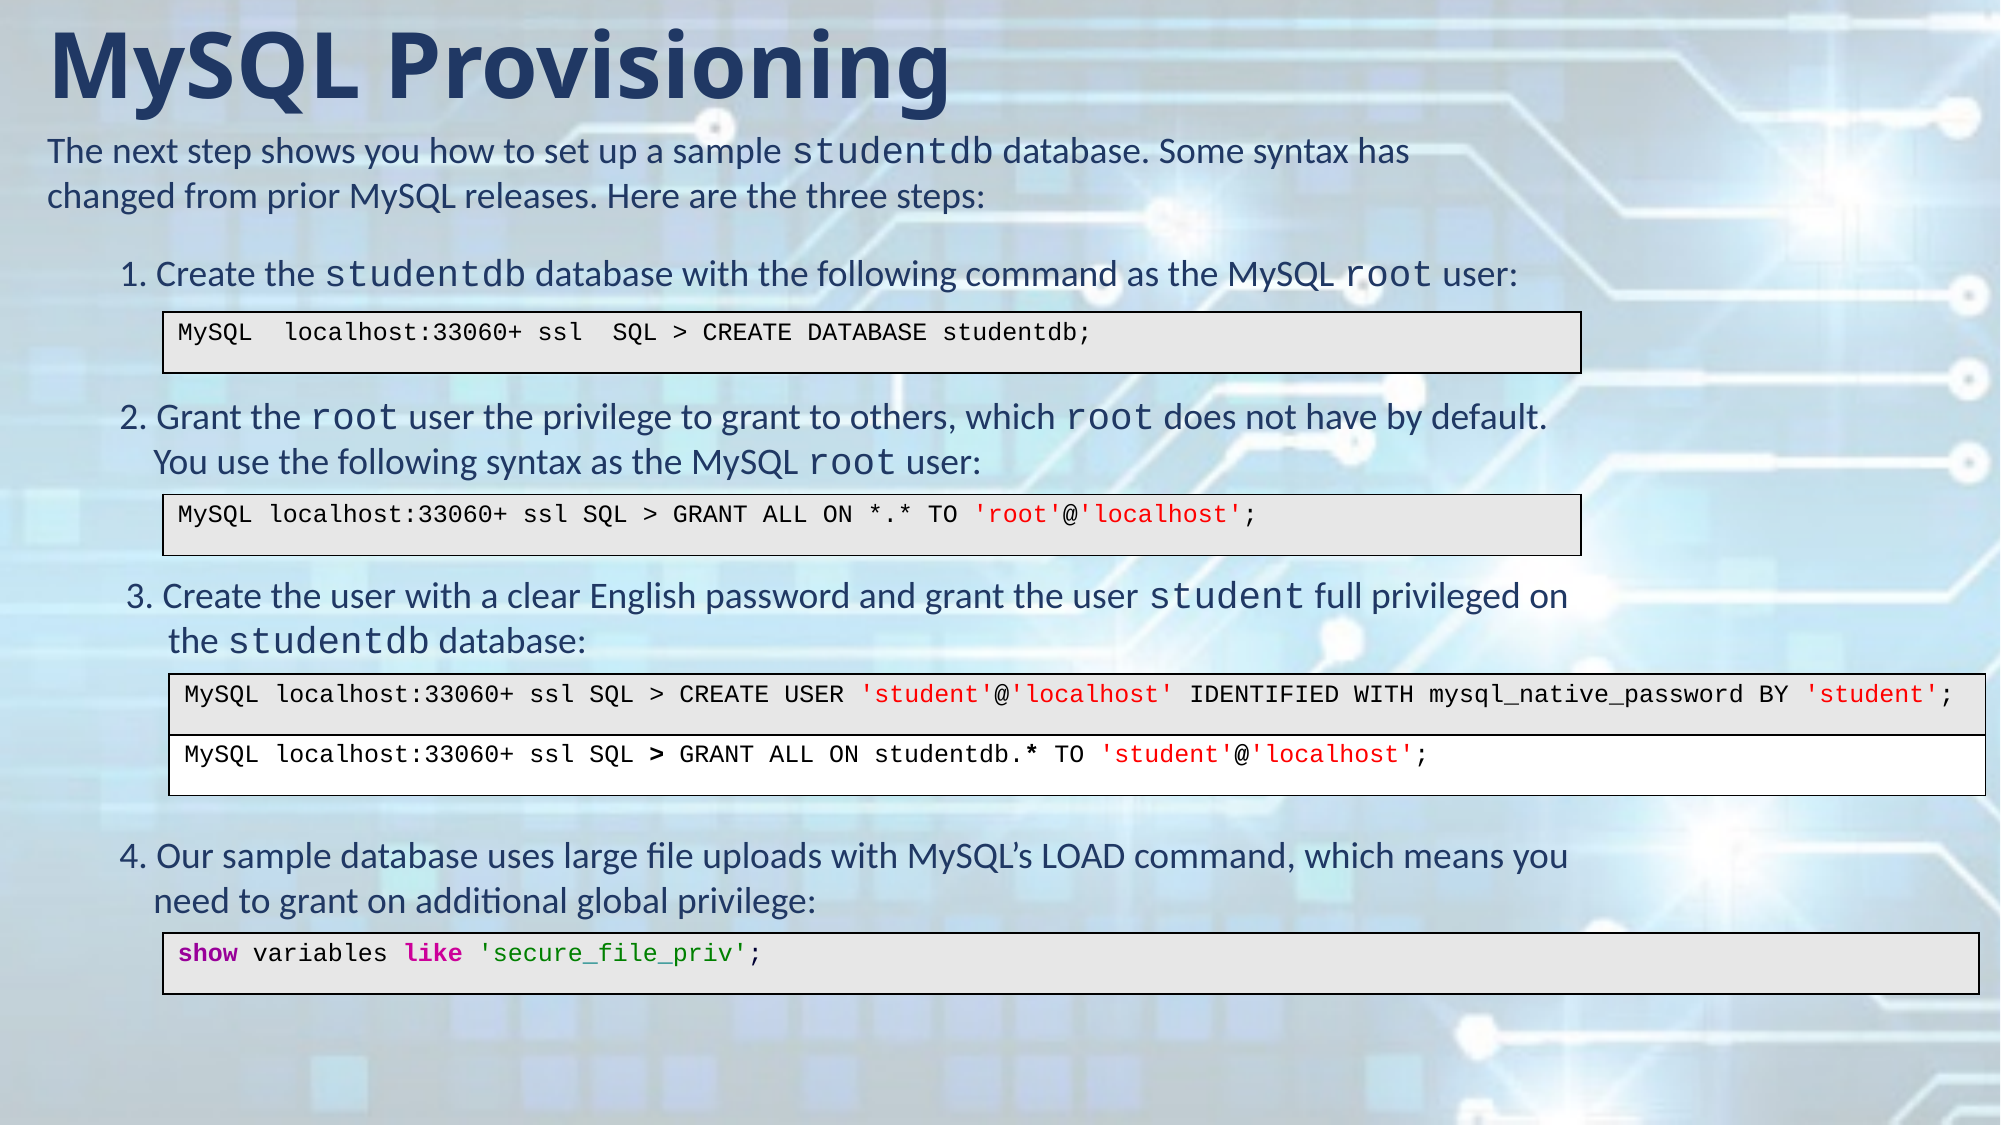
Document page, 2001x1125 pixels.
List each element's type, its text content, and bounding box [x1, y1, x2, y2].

text_box MySQL Provisioning [32, 0, 1221, 118]
table_header MySQL localhost:33060+ ssl SQL > CREATE USER 'student'@'localhost' IDENTIFIED WITH mysql_native_password BY 'student'; [170, 675, 1985, 734]
picture [0, 0, 2001, 1125]
text_box The next step shows you how to set up a sample studentdb database. Some syntax has changed from prior MySQL releases. Here are the three steps: [32, 118, 1483, 223]
text_box 4. Our sample database uses large file uploads with MySQL’s LOAD command, which means you need to grant on additional global privilege: [104, 823, 1593, 928]
text_box 2. Grant the root user the privilege to grant to others, which root does not have by default. You use the following syntax as the MySQL root user: [104, 384, 1593, 490]
table_header MySQL localhost:33060+ ssl SQL > GRANT ALL ON *.* TO 'root'@'localhost'; [164, 495, 1580, 555]
text_box 3. Create the user with a clear English password and grant the user student full privileged on the studentdb database: [110, 563, 1599, 669]
table_header MySQL localhost:33060+ ssl SQL > CREATE DATABASE studentdb; [164, 313, 1580, 372]
table_cell MySQL localhost:33060+ ssl SQL > GRANT ALL ON studentdb.* TO 'student'@'localhost'; [170, 736, 1985, 795]
text_box 1. Create the studentdb database with the following command as the MySQL root user: [104, 242, 1555, 302]
table_header show variables like 'secure_file_priv'; [164, 934, 1978, 993]
